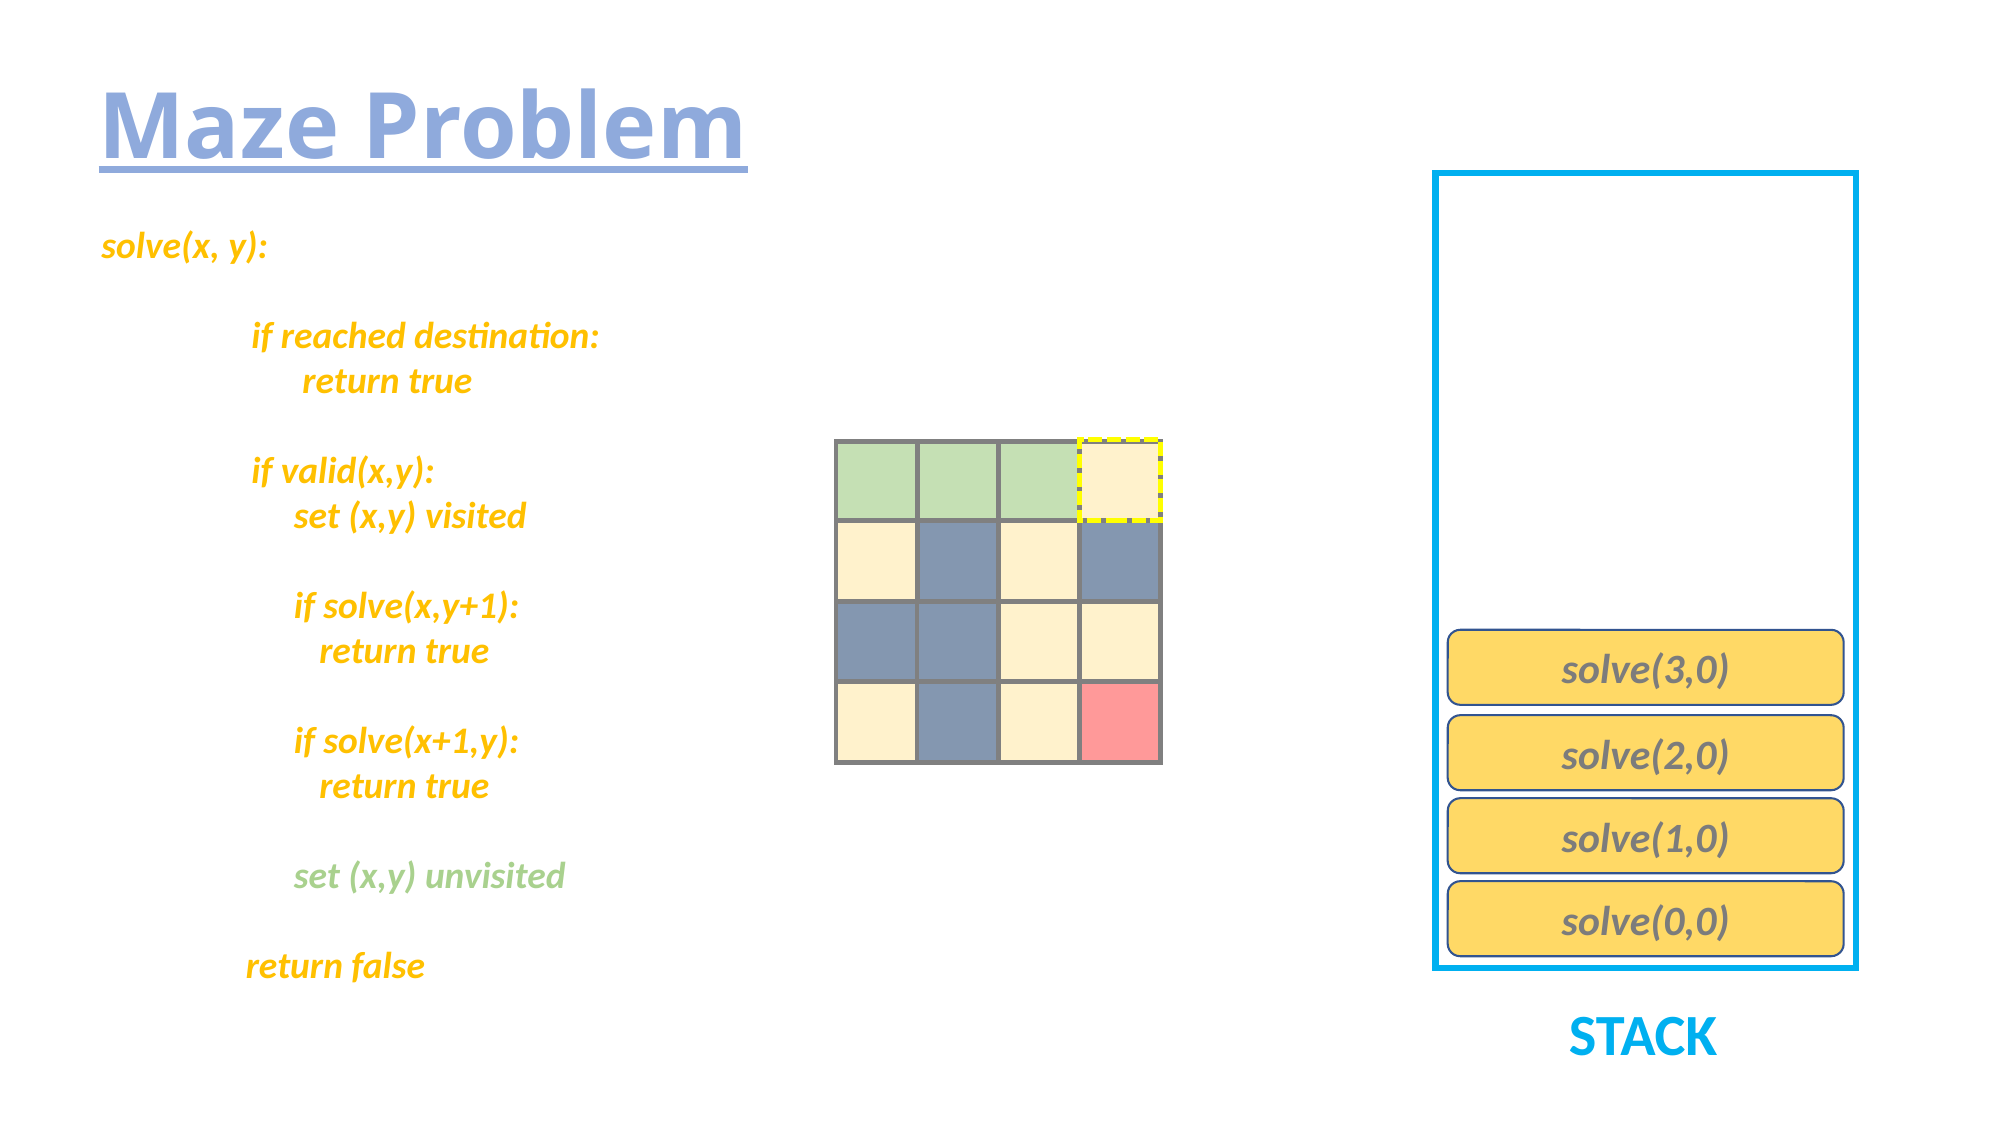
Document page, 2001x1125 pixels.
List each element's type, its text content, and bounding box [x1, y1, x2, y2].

text_box [916, 601, 997, 680]
text_box [997, 440, 1078, 520]
text_box [835, 440, 916, 520]
text_box [835, 601, 916, 680]
text_box [1078, 601, 1162, 680]
text_box solve(1,0) [1446, 797, 1845, 875]
text_box solve(x, y): if reached destination: return true if valid(x,y): set (x,y) visited if solve(x,y+1): return true if solve(x+1,y): return true set (x,y) unvisited return false [86, 213, 616, 1039]
text_box [1078, 680, 1162, 763]
text_box STACK [1554, 989, 1738, 1074]
text_box [1435, 172, 1857, 969]
text_box [1078, 520, 1162, 601]
text_box solve(0,0) [1446, 880, 1845, 958]
text_box [835, 520, 916, 601]
text_box [997, 601, 1078, 680]
text_box [835, 680, 916, 763]
text_box [916, 440, 997, 520]
text_box [916, 520, 997, 601]
text_box [997, 520, 1078, 601]
title Maze Problem [83, 20, 1809, 238]
text_box solve(2,0) [1446, 714, 1845, 792]
text_box solve(3,0) [1446, 628, 1845, 706]
text_box [1078, 439, 1162, 522]
text_box [997, 680, 1078, 763]
text_box [916, 680, 997, 763]
